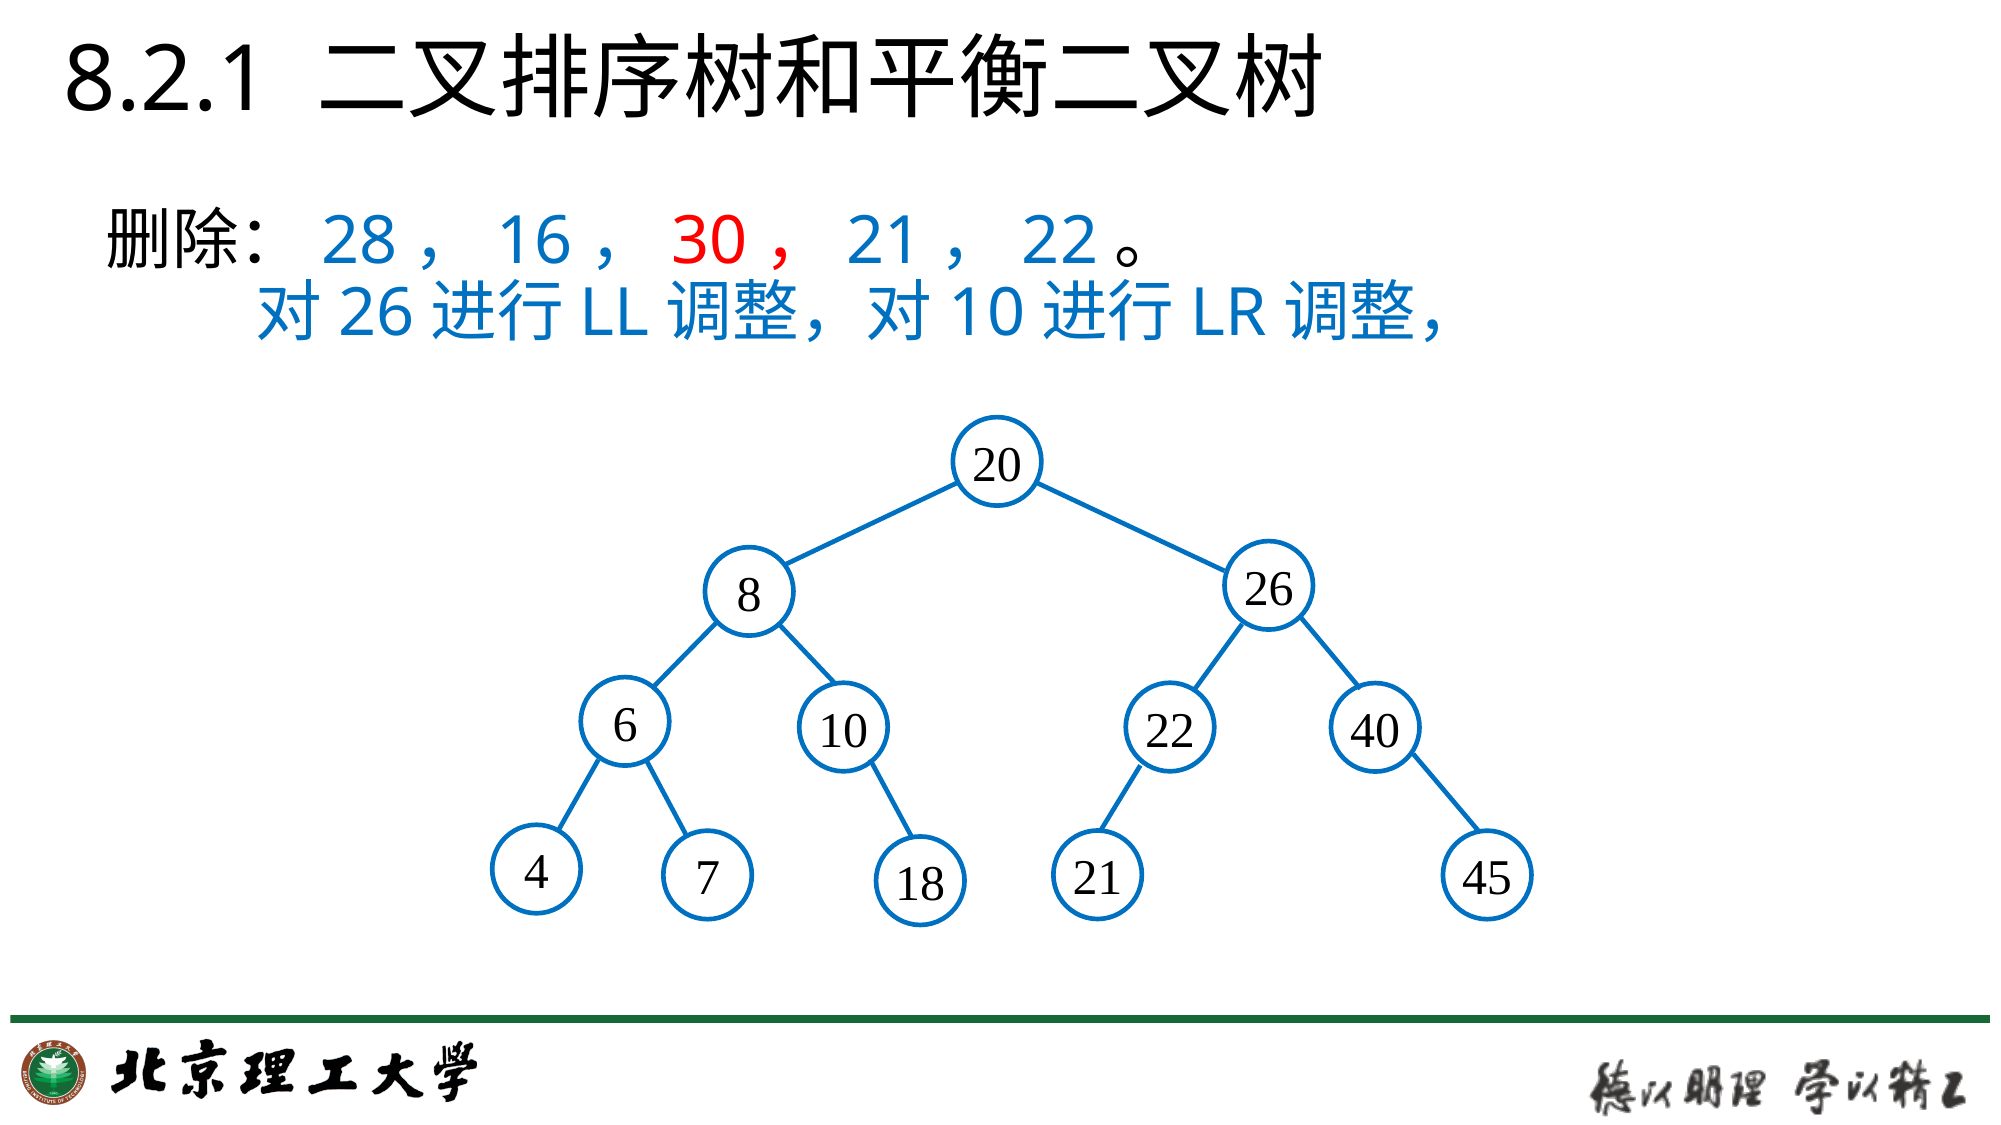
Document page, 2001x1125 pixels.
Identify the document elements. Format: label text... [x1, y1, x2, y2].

picture [20, 1023, 500, 1123]
text_box 4 [492, 824, 581, 914]
picture [1550, 1036, 2000, 1125]
text_box 45 [1442, 830, 1532, 920]
text_box 6 [580, 677, 670, 766]
text_box 21 [1053, 830, 1142, 920]
text_box 22 [1125, 682, 1215, 772]
list 删除：28，16，30，21，22。 对26进行LL调整，对10进行LR调整， [90, 198, 1816, 913]
text_box 20 [952, 417, 1042, 506]
text_box 8 [704, 547, 794, 636]
text_box 18 [876, 836, 965, 925]
text_box 40 [1330, 683, 1420, 772]
text_box 10 [799, 682, 888, 772]
text_box 7 [663, 830, 752, 920]
text_box 26 [1224, 541, 1314, 630]
title 8.2.1 二叉排序树和平衡二叉树 [48, 0, 1774, 190]
